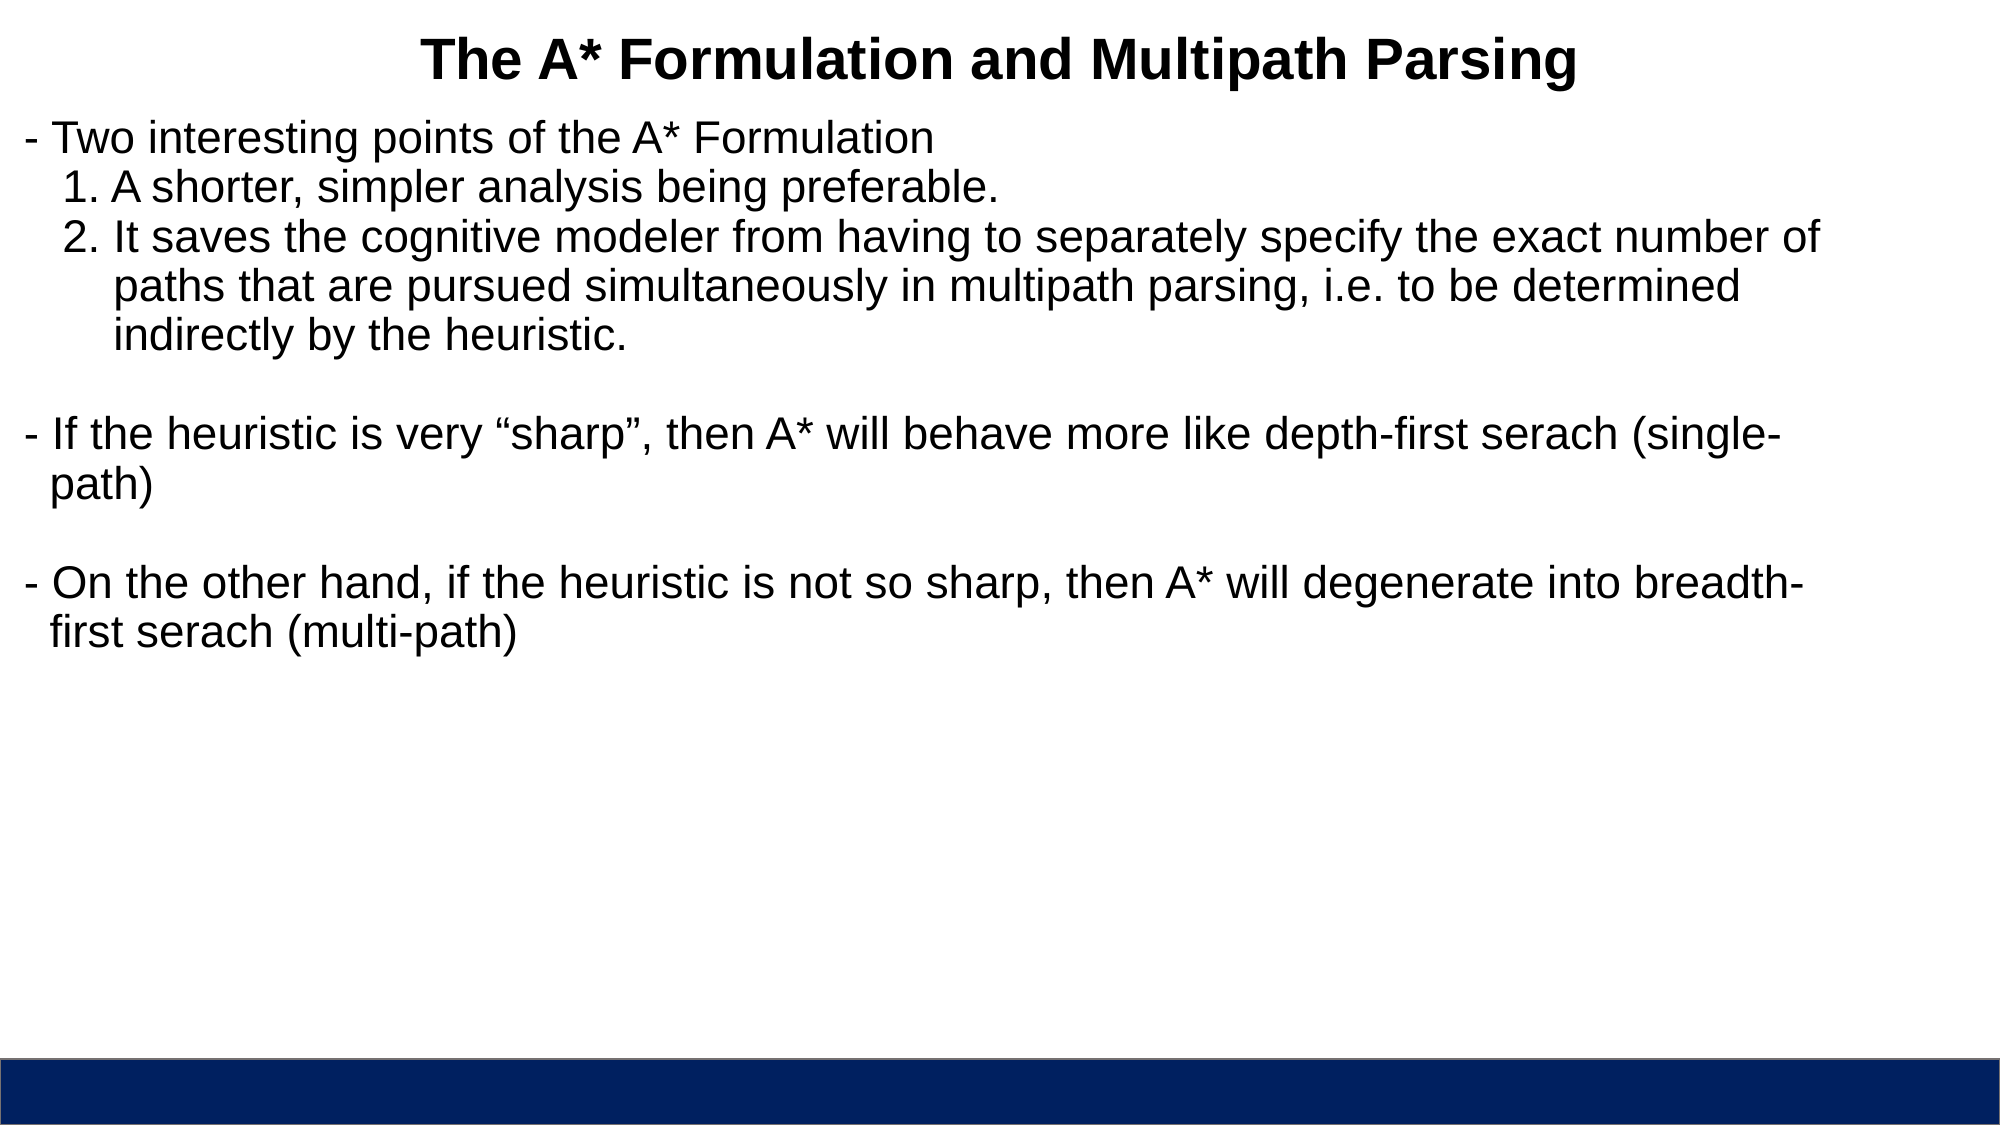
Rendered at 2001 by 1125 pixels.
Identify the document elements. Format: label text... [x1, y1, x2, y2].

text_box The A* Formulation and Multipath Parsing [32, 21, 1968, 107]
text_box - Two interesting points of the A* Formulation 1. A shorter, simpler analysis being preferable. 2. It saves the cognitive modeler from having to separately specify the exact number of paths that are pursued simultaneously in multipath parsing, i.e. to be determined indirectly by the heuristic. - If the heuristic is very “sharp”, then A* will behave more like depth-first serach (single- path) - On the other hand, if the heuristic is not so sharp, then A* will degenerate into breadth- first serach (multi-path) [9, 106, 1944, 665]
text_box [0, 1058, 2000, 1125]
text_box [9, 1058, 790, 1104]
